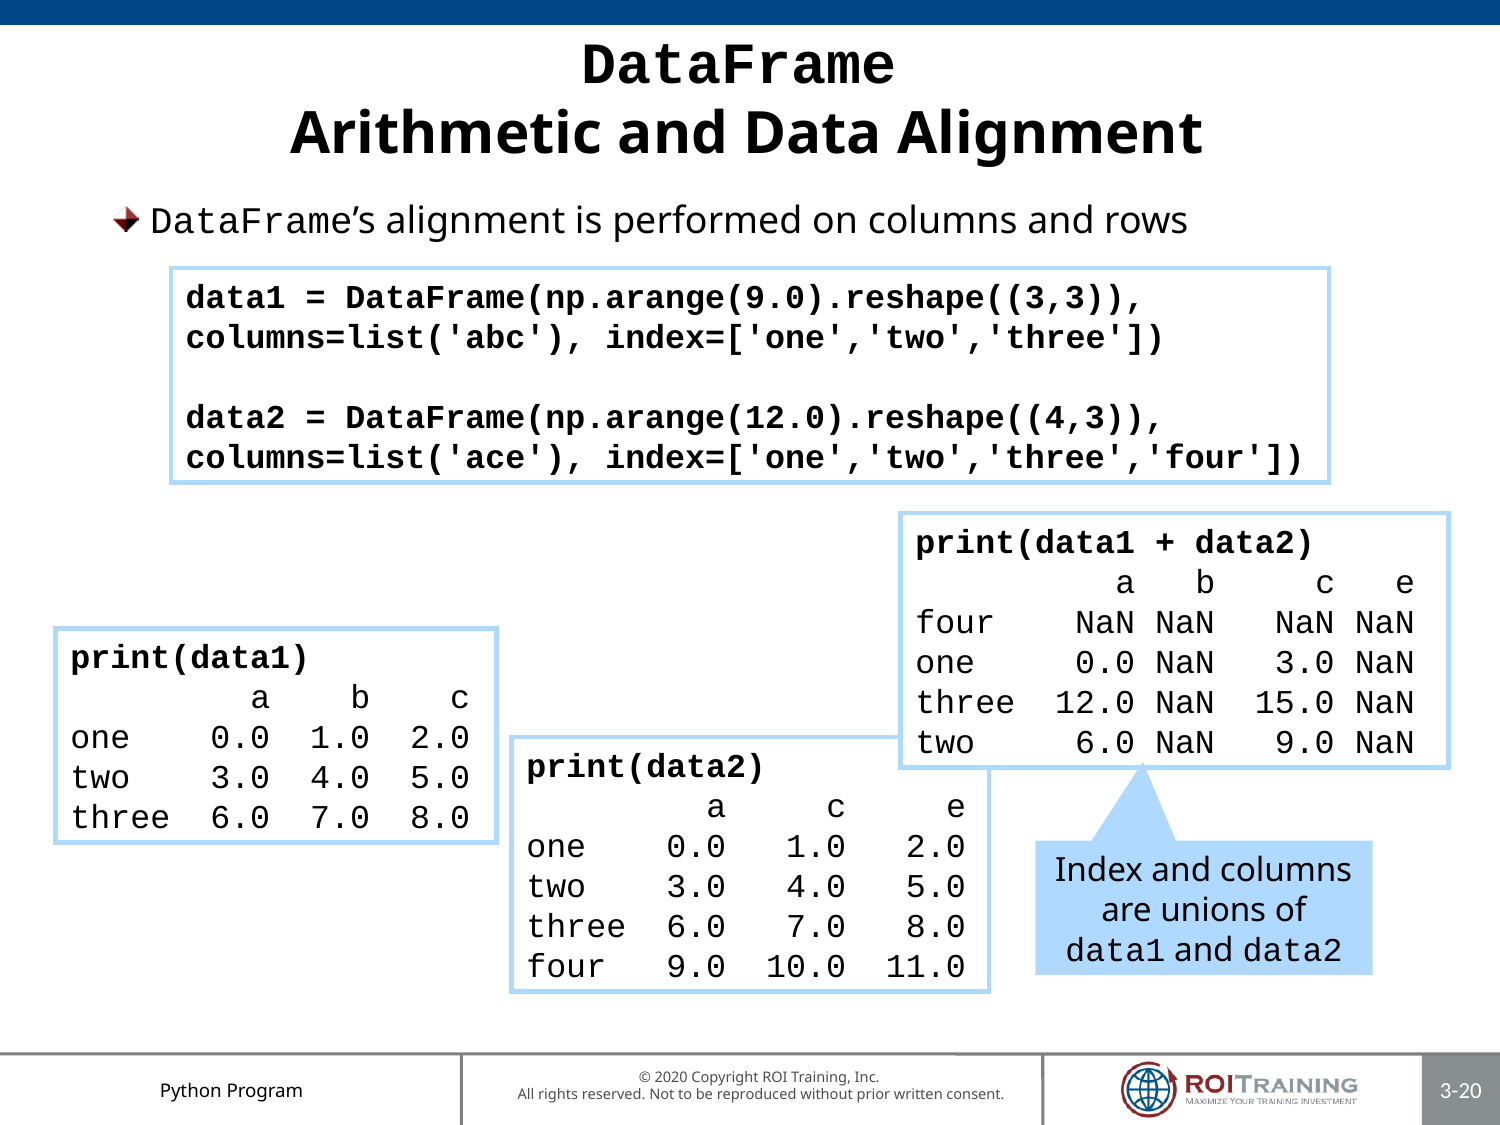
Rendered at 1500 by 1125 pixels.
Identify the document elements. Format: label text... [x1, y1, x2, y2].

list DataFrame’s alignment is performed on columns and rows [97, 188, 1413, 1020]
text_box print(data1 + data2) a b c e four NaN NaN NaN NaN one 0.0 NaN 3.0 NaN three 12.0 NaN 15.0 NaN two 6.0 NaN 9.0 NaN [900, 512, 1449, 768]
title DataFrame Arithmetic and Data Alignment [172, 43, 1322, 147]
picture [112, 205, 139, 232]
text_box Index and columns are unions of data1 and data2 [1035, 761, 1373, 976]
text_box data1 = DataFrame(np.arange(9.0).reshape((3,3)), columns=list('abc'), index=['one','two','three']) data2 = DataFrame(np.arange(12.0).reshape((4,3)), columns=list('ace'), index=['one','two','three','four']) [170, 268, 1329, 483]
text_box print(data1) a b c one 0.0 1.0 2.0 two 3.0 4.0 5.0 three 6.0 7.0 8.0 [55, 628, 497, 843]
text_box print(data2) a c e one 0.0 1.0 2.0 two 3.0 4.0 5.0 three 6.0 7.0 8.0 four 9.0 10.0 11.0 [511, 737, 989, 992]
picture [1113, 1060, 1362, 1118]
